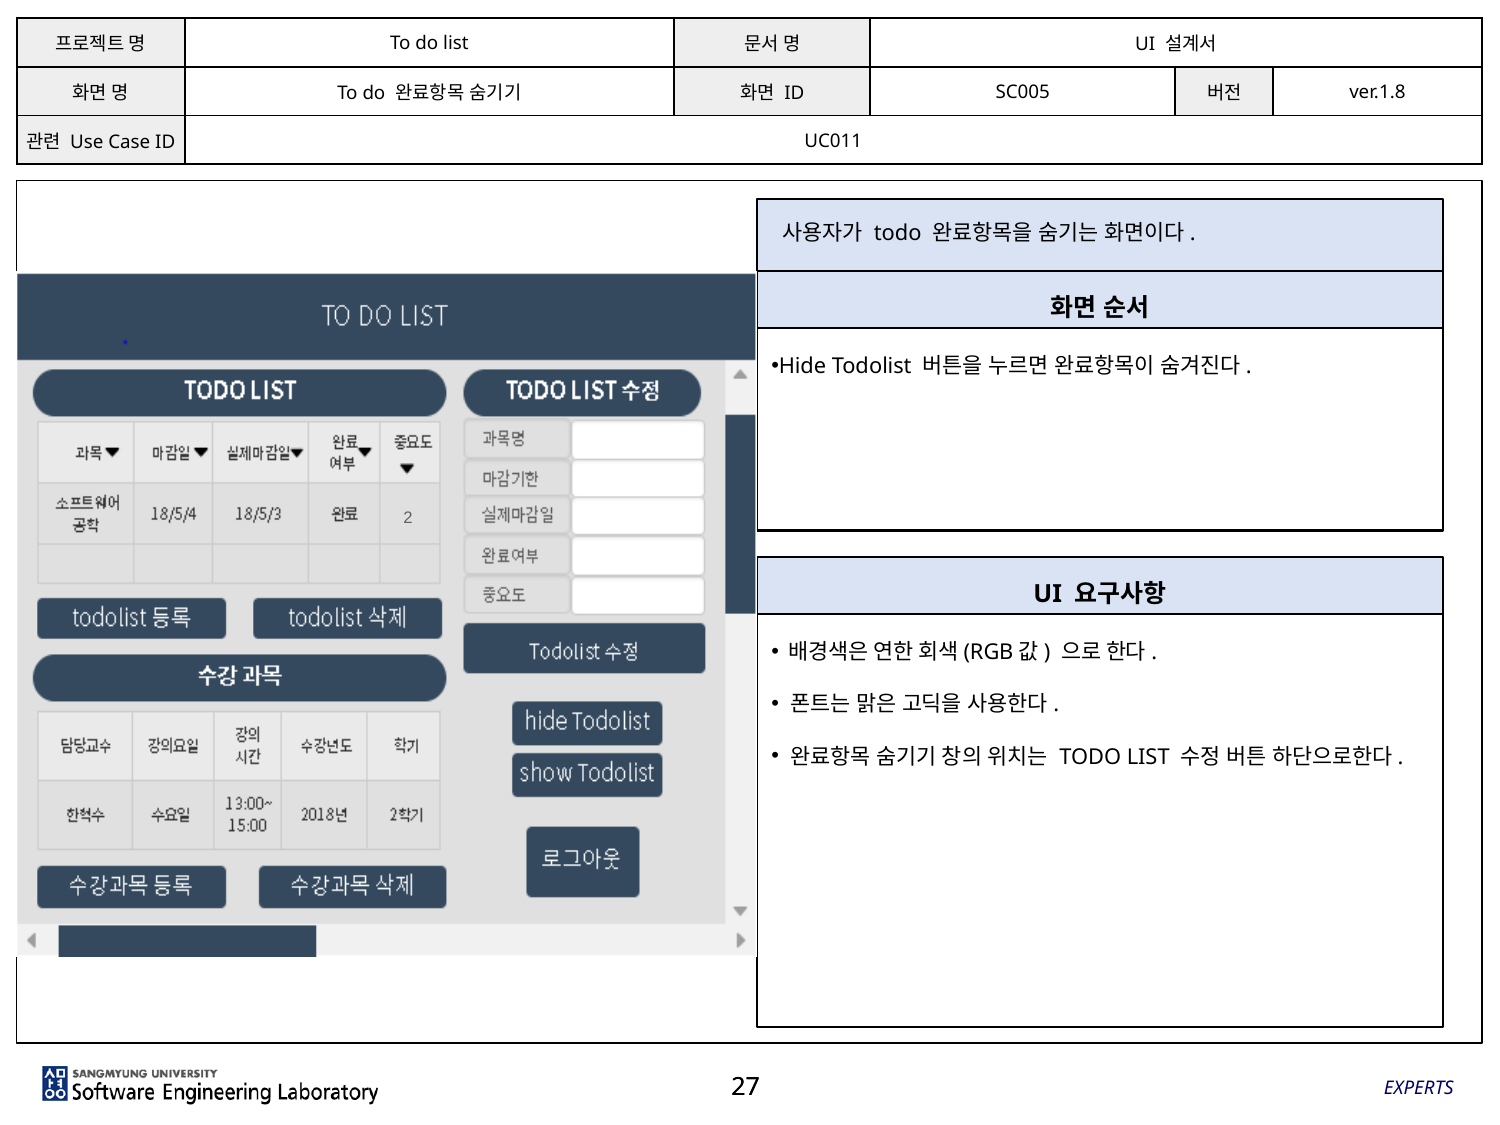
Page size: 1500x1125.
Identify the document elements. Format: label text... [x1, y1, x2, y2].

table_header UI 설계서 [871, 19, 1481, 66]
table_header 문서 명 [675, 19, 869, 66]
footer EXPERTS [994, 1062, 1454, 1112]
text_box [756, 556, 1444, 1028]
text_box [756, 270, 1444, 531]
table_cell SC005 [871, 68, 1174, 115]
table_cell 화면 ID [675, 68, 869, 115]
table_cell To do 완료항목 숨기기 [186, 68, 673, 115]
picture [42, 1066, 382, 1106]
picture [16, 271, 757, 957]
table_header To do list [186, 19, 673, 66]
table_cell UC011 [186, 116, 1481, 163]
table_cell ver.1.8 [1274, 68, 1481, 115]
table_header 프로젝트 명 [18, 19, 184, 66]
table_cell 관련 Use Case ID [18, 116, 184, 163]
table_cell 버전 [1176, 68, 1272, 115]
table_cell 화면 명 [18, 68, 184, 115]
text_box 사용자가 todo 완료항목을 숨기는 화면이다. [756, 198, 1444, 270]
